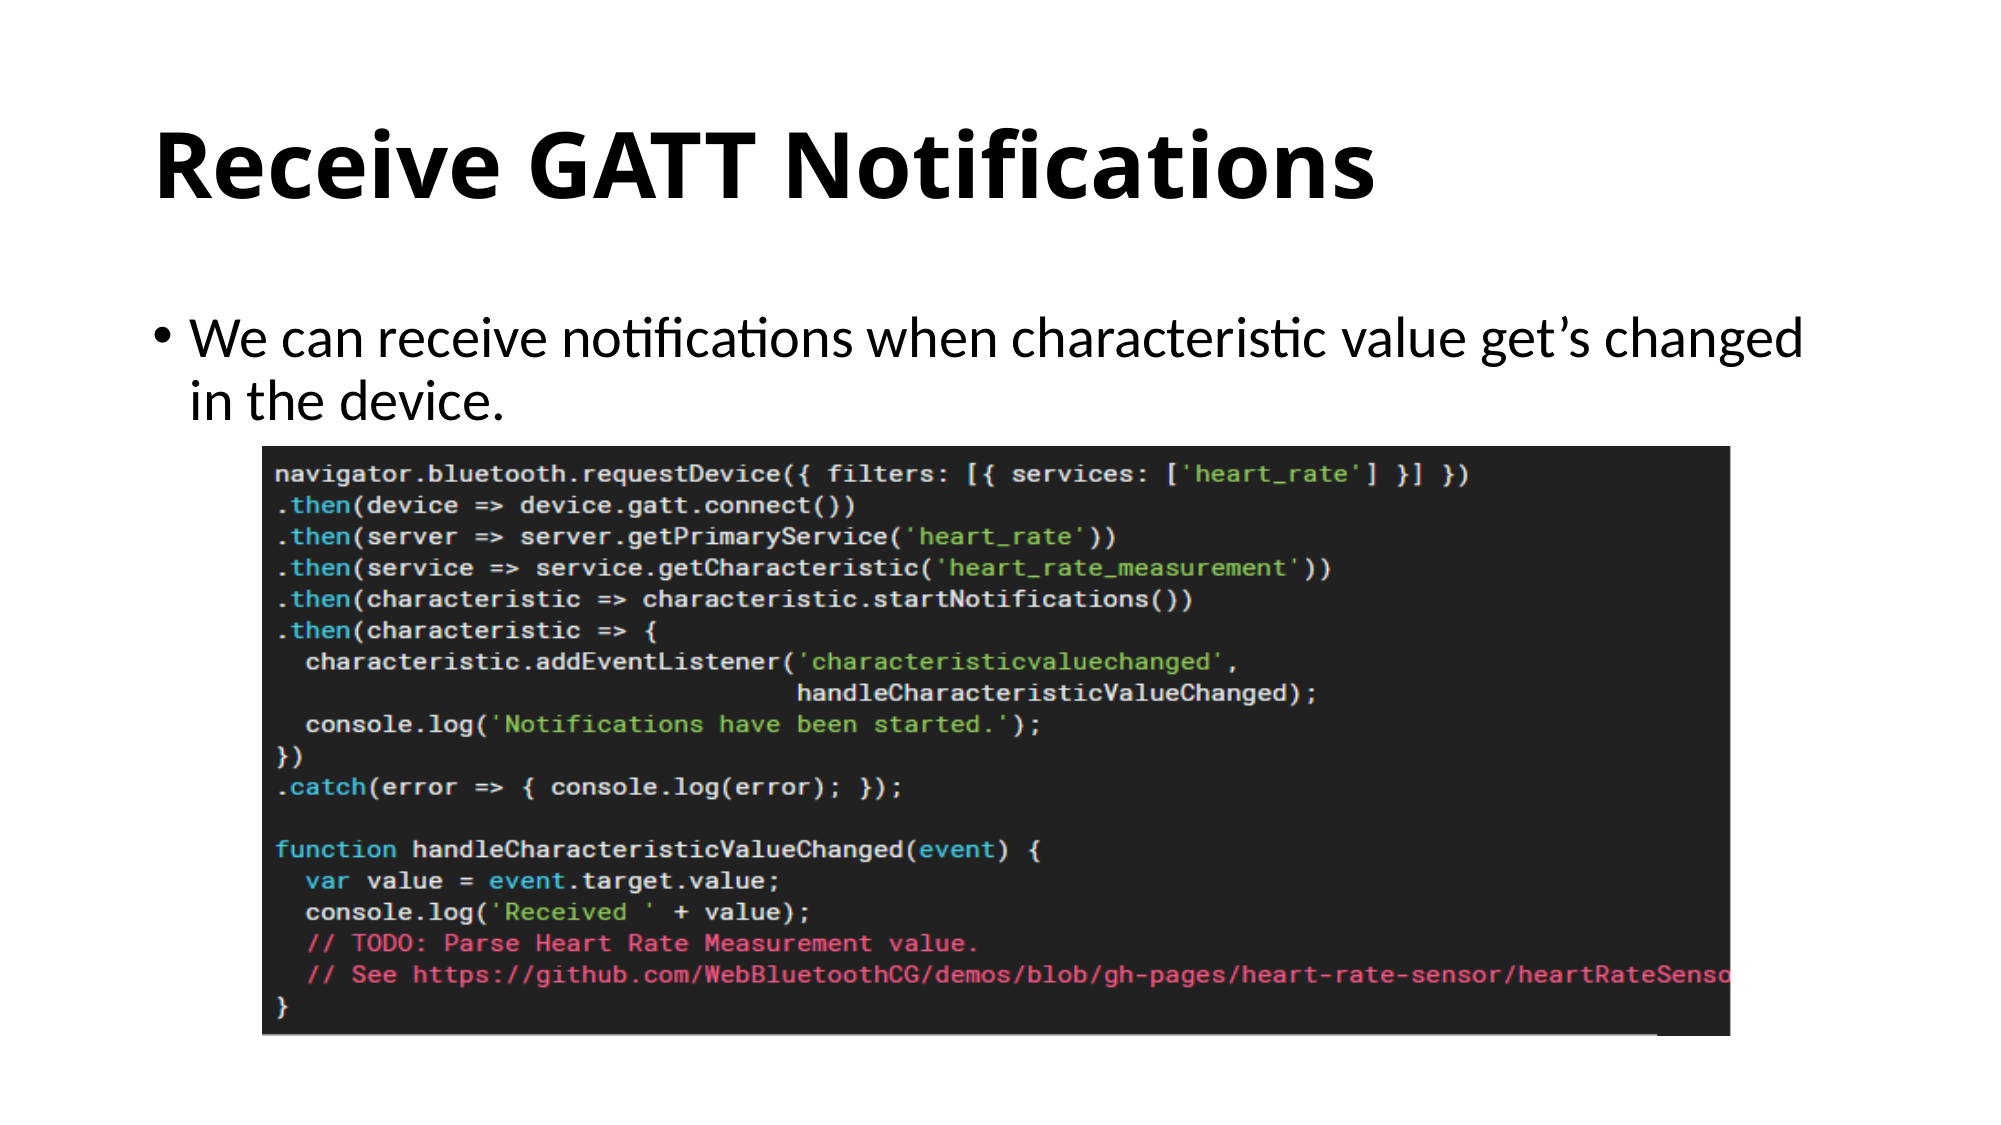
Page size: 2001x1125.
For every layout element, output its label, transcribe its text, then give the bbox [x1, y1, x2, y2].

list We can receive notifications when characteristic value get’s changed in the device. [137, 299, 1863, 1014]
title Receive GATT Notifications [137, 59, 1863, 278]
picture [262, 446, 1738, 1036]
